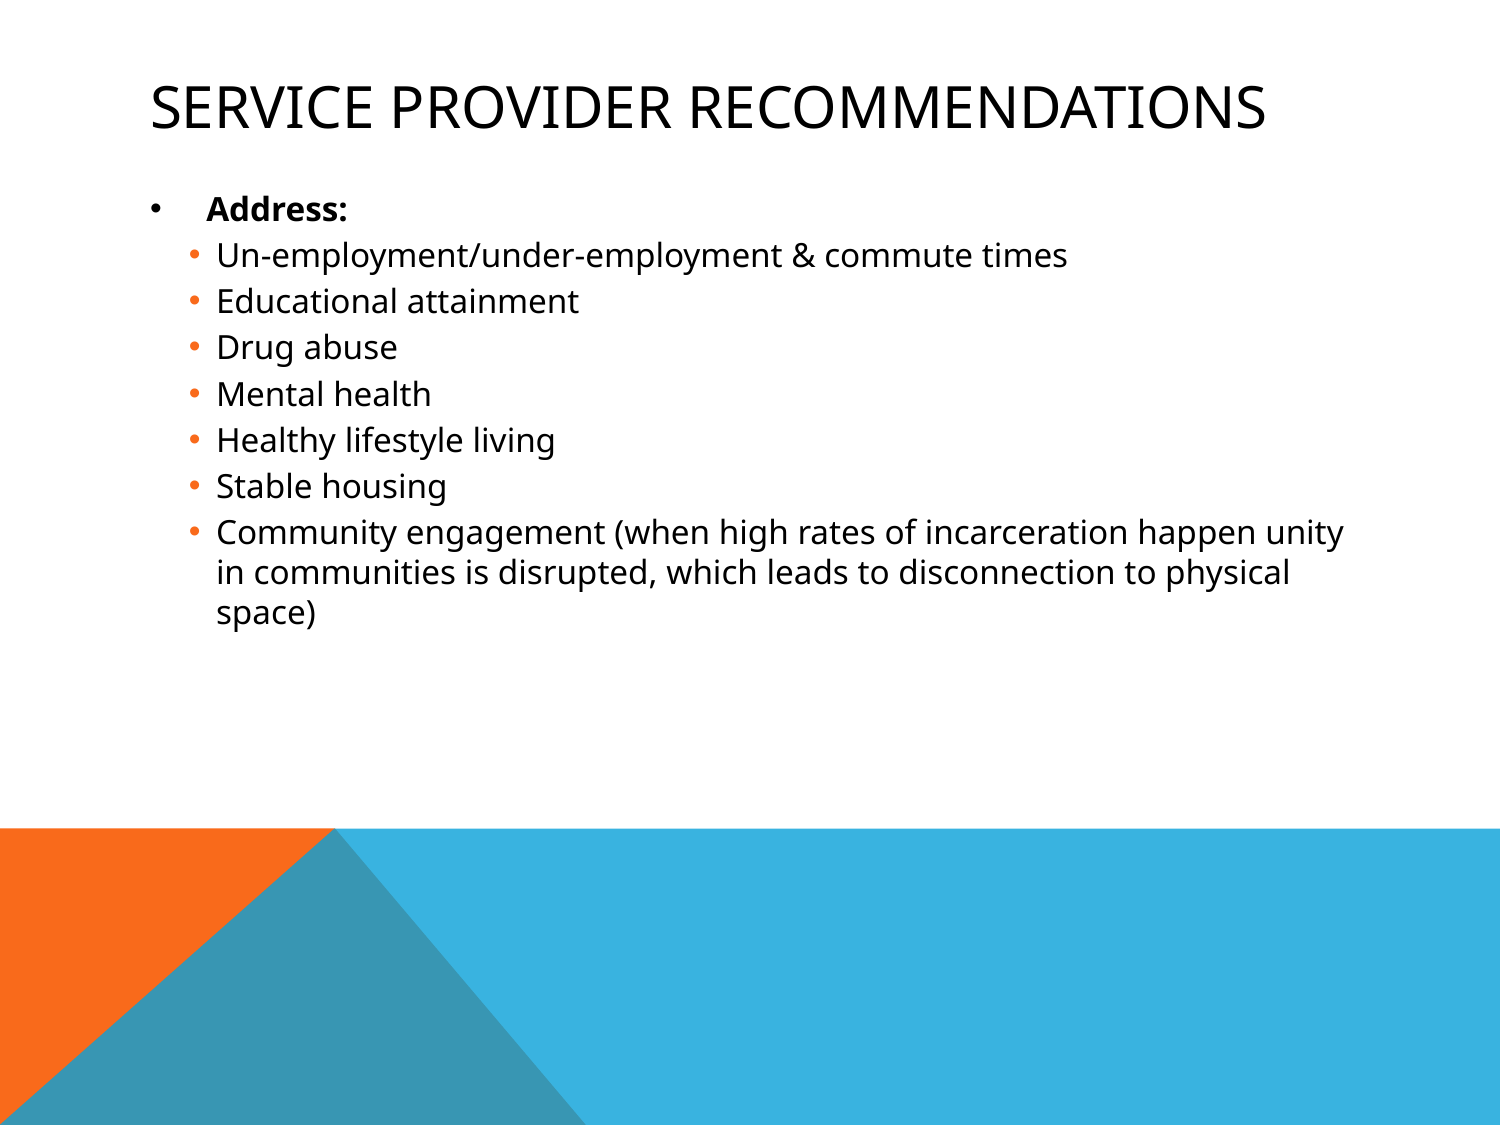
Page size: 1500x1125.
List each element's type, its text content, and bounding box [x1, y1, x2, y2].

list Address: Un-employment/under-employment & commute times Educational attainment Drug abuse Mental health Healthy lifestyle living Stable housing Community engagement (when high rates of incarceration happen unity in communities is disrupted, which leads to disconnection to physical space) [135, 180, 1369, 768]
title SERVICE PROVIDER RECOMMENDATIONS [135, 60, 1369, 150]
